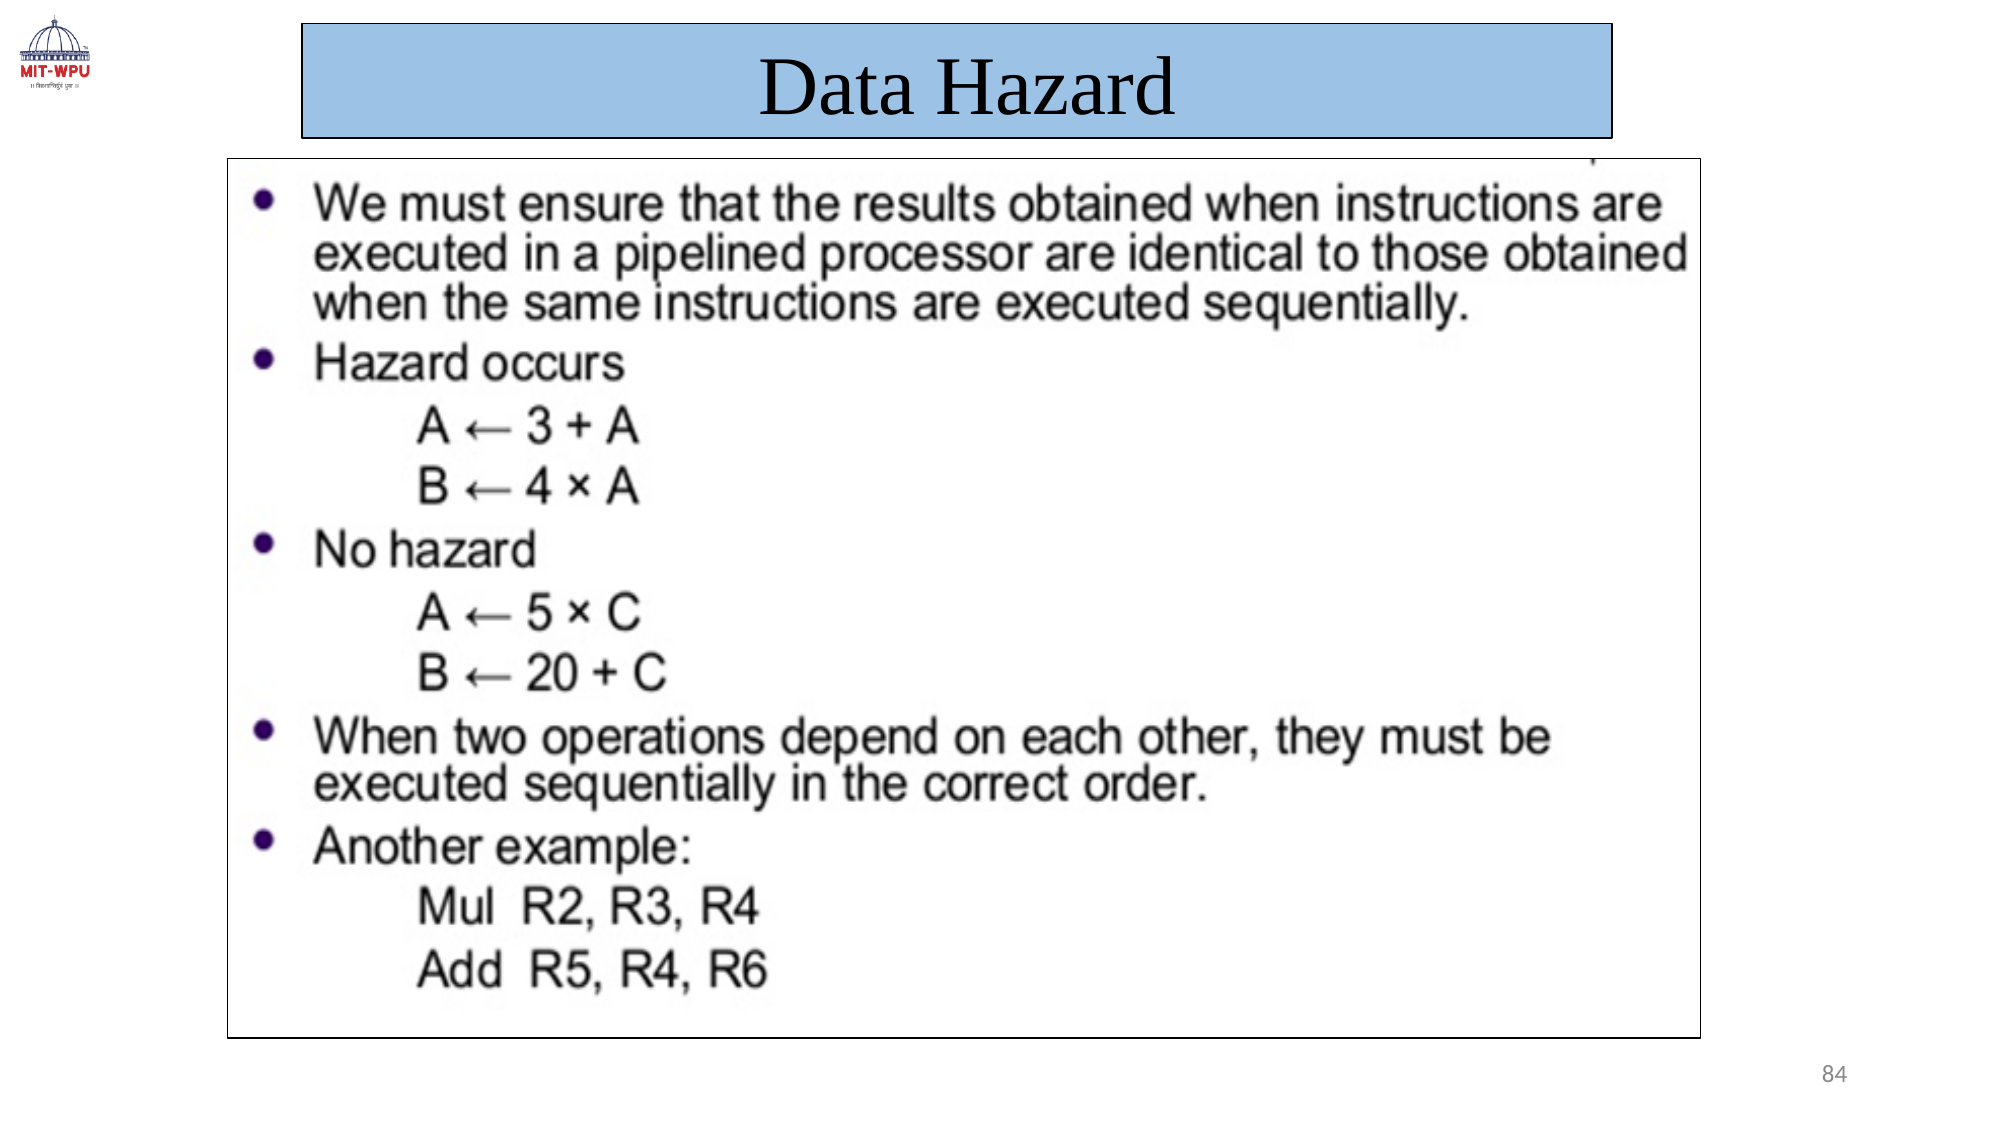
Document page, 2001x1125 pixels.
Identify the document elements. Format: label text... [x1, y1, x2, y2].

slide_number ‹#› [1412, 1042, 1863, 1103]
text_box Data Hazard [302, 23, 1612, 139]
picture [228, 158, 1701, 1038]
text_box [1703, 200, 1713, 306]
picture [18, 15, 98, 90]
